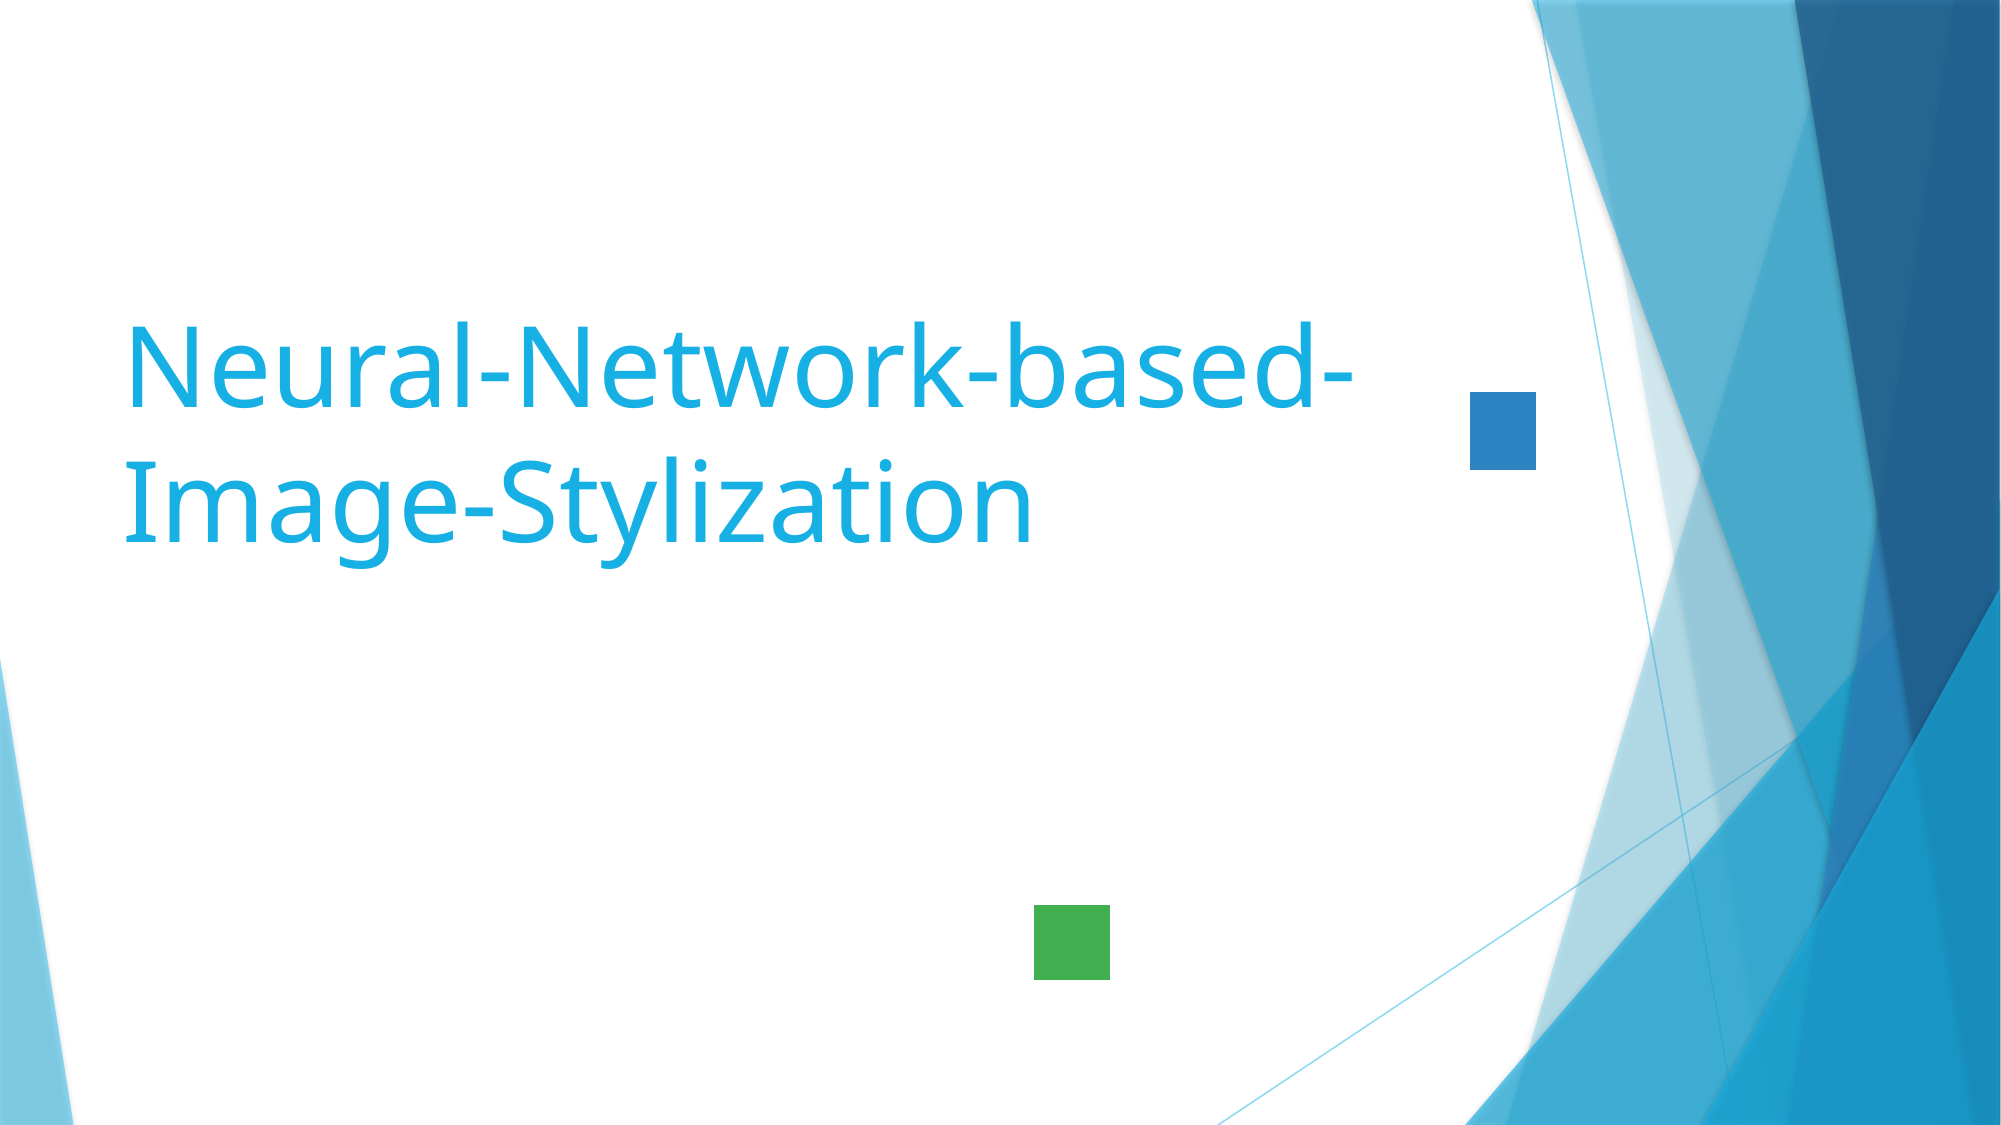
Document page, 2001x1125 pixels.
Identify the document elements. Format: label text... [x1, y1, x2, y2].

picture [1469, 392, 1537, 470]
text_box Neural-Network-based-Image-Stylization [107, 287, 1448, 573]
picture [1033, 905, 1110, 981]
